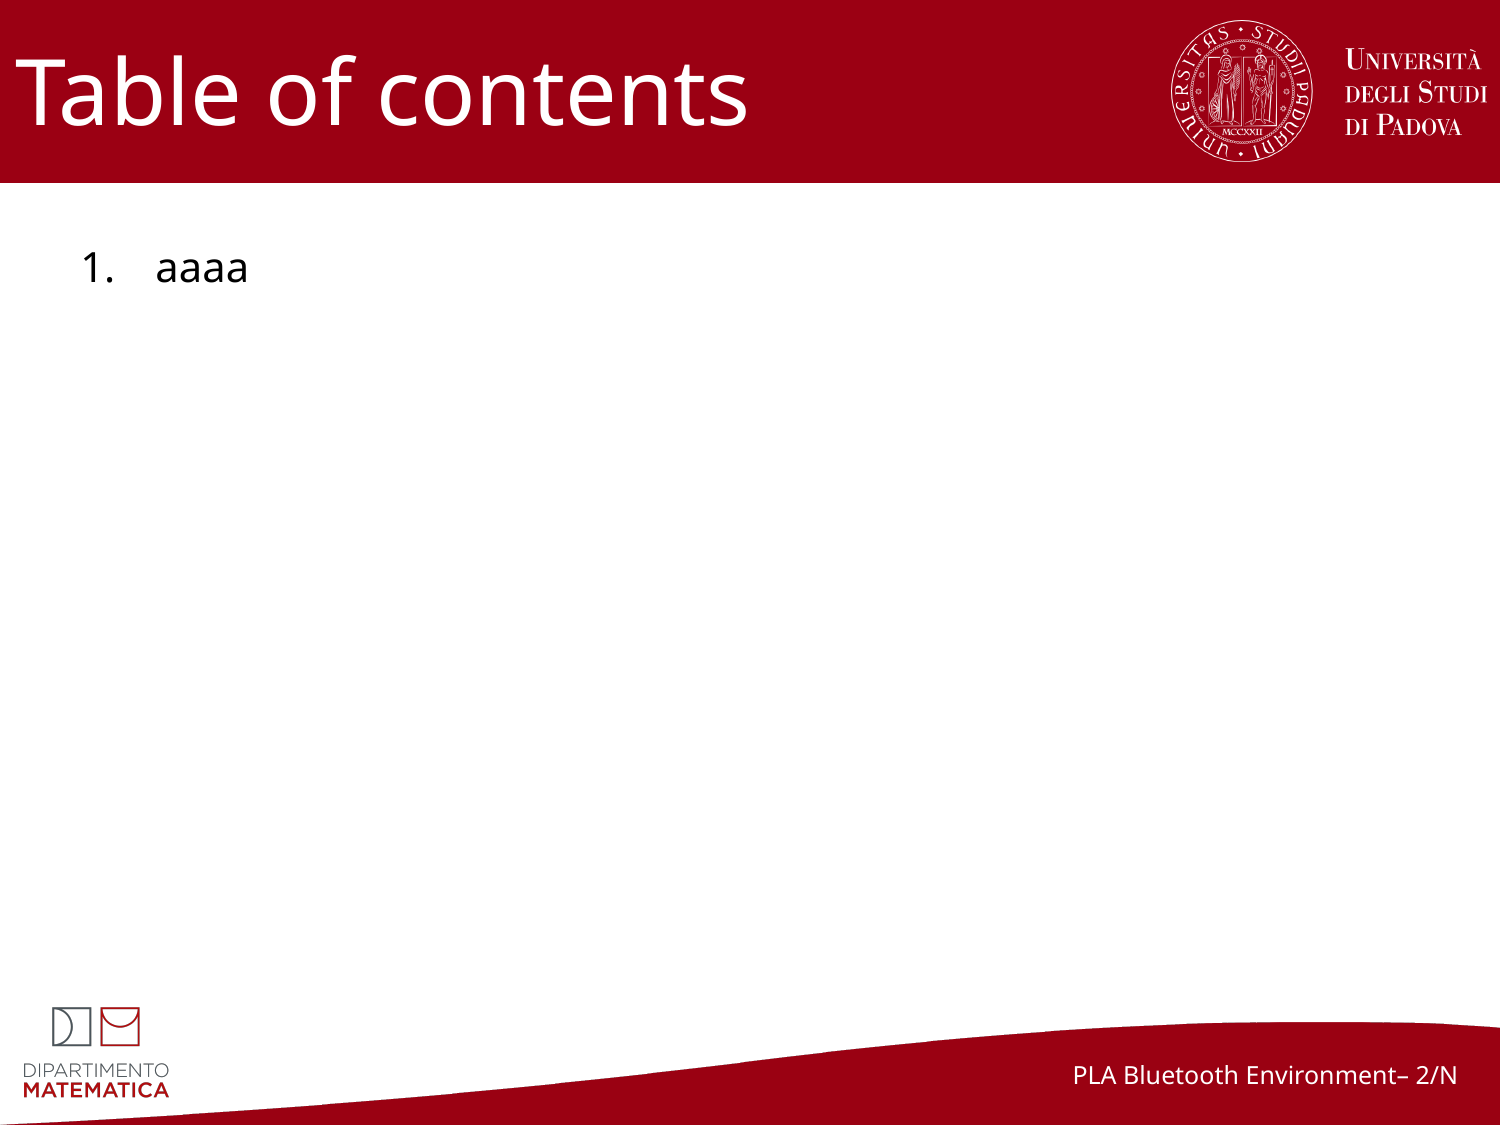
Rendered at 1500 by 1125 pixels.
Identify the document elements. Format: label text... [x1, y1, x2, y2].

picture [0, 1007, 1500, 1125]
text_box aaaa [65, 233, 1435, 349]
slide_number PLA Bluetooth Environment– 2/N [1007, 1044, 1474, 1104]
picture [1171, 20, 1487, 162]
title Table of contents [0, 4, 1159, 188]
